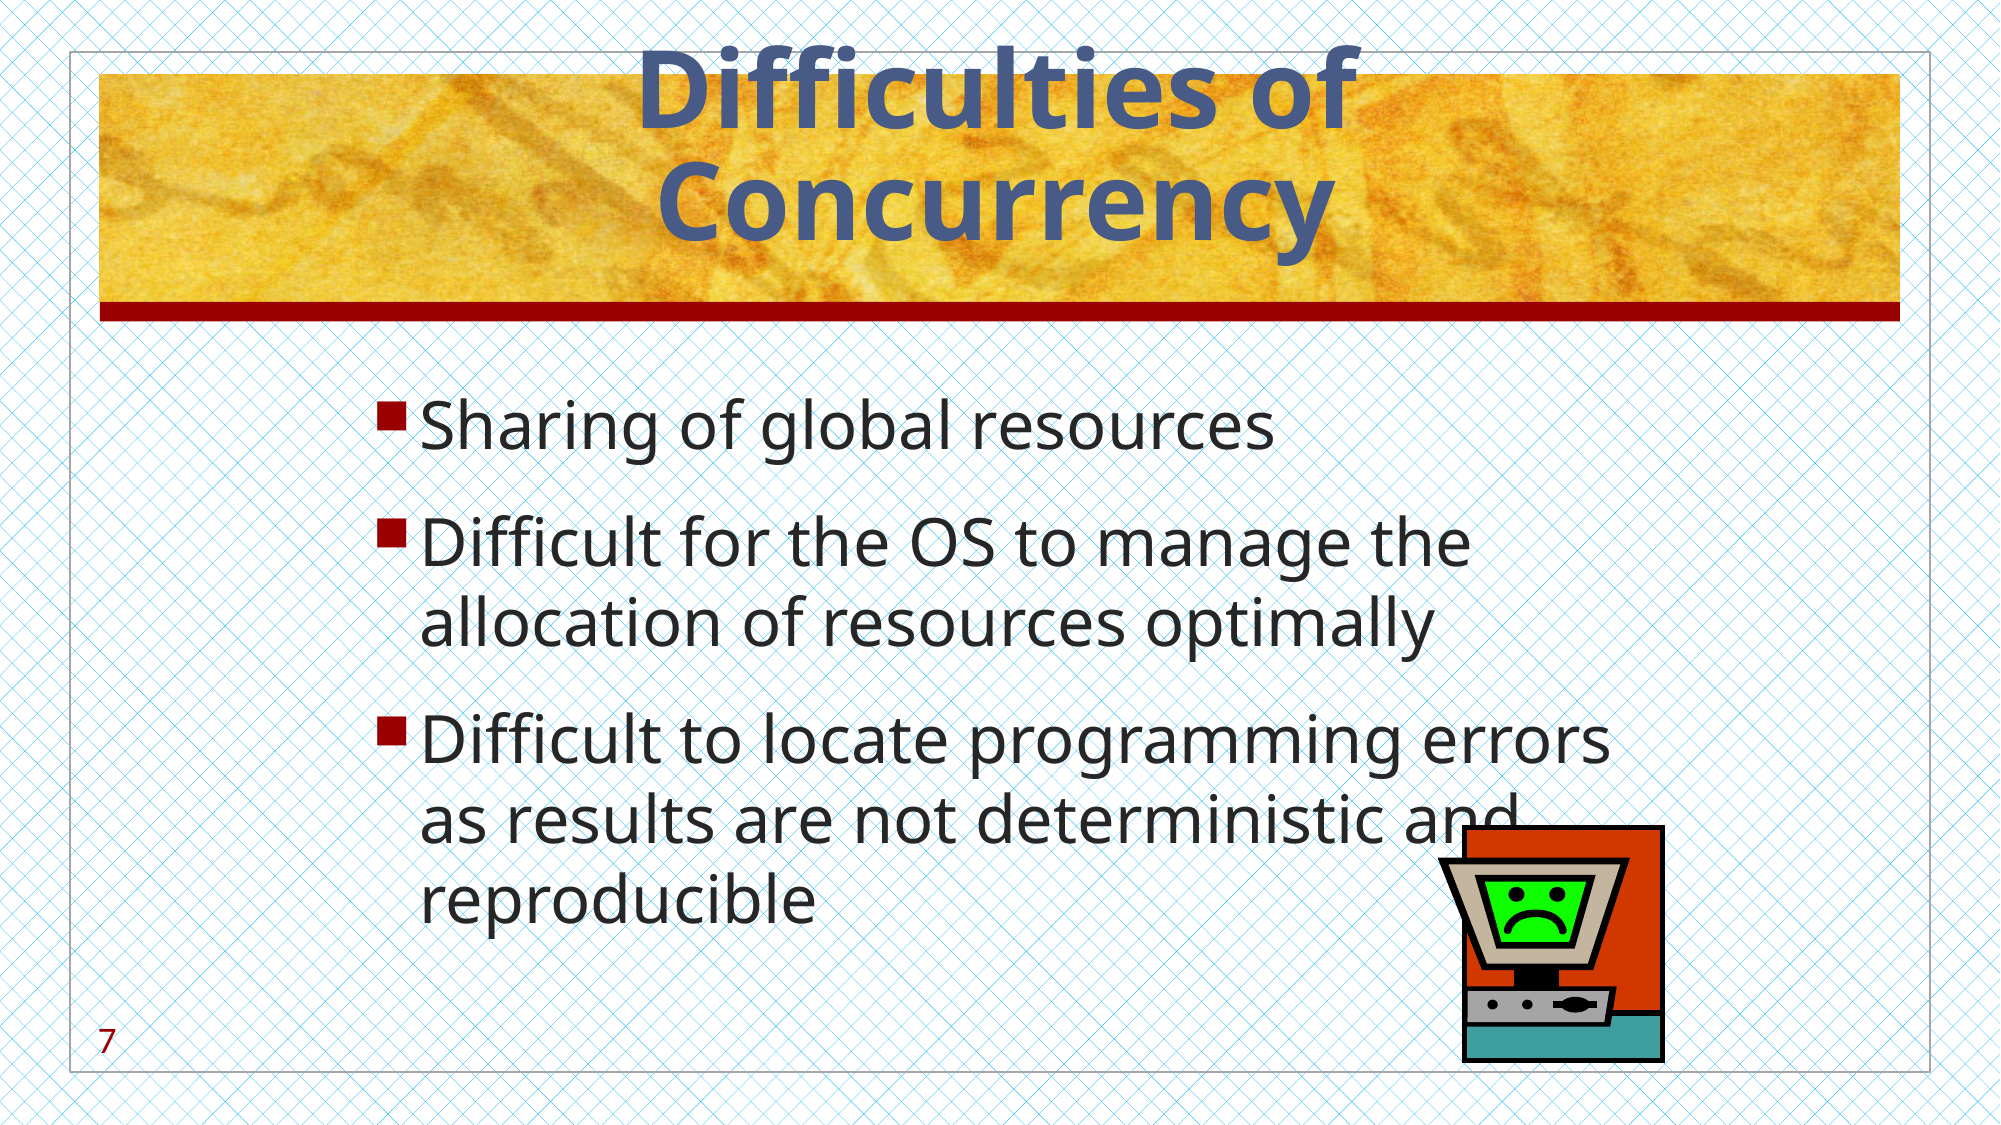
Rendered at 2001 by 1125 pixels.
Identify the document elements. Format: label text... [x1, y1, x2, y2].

picture [0, 0, 2000, 1125]
slide_number 7 [82, 1008, 200, 1069]
title Difficulties of Concurrency [312, 75, 1680, 263]
list Sharing of global resources Difficult for the OS to manage the allocation of resources optimally Difficult to locate programming errors as results are not deterministic and reproducible [358, 375, 1700, 1005]
